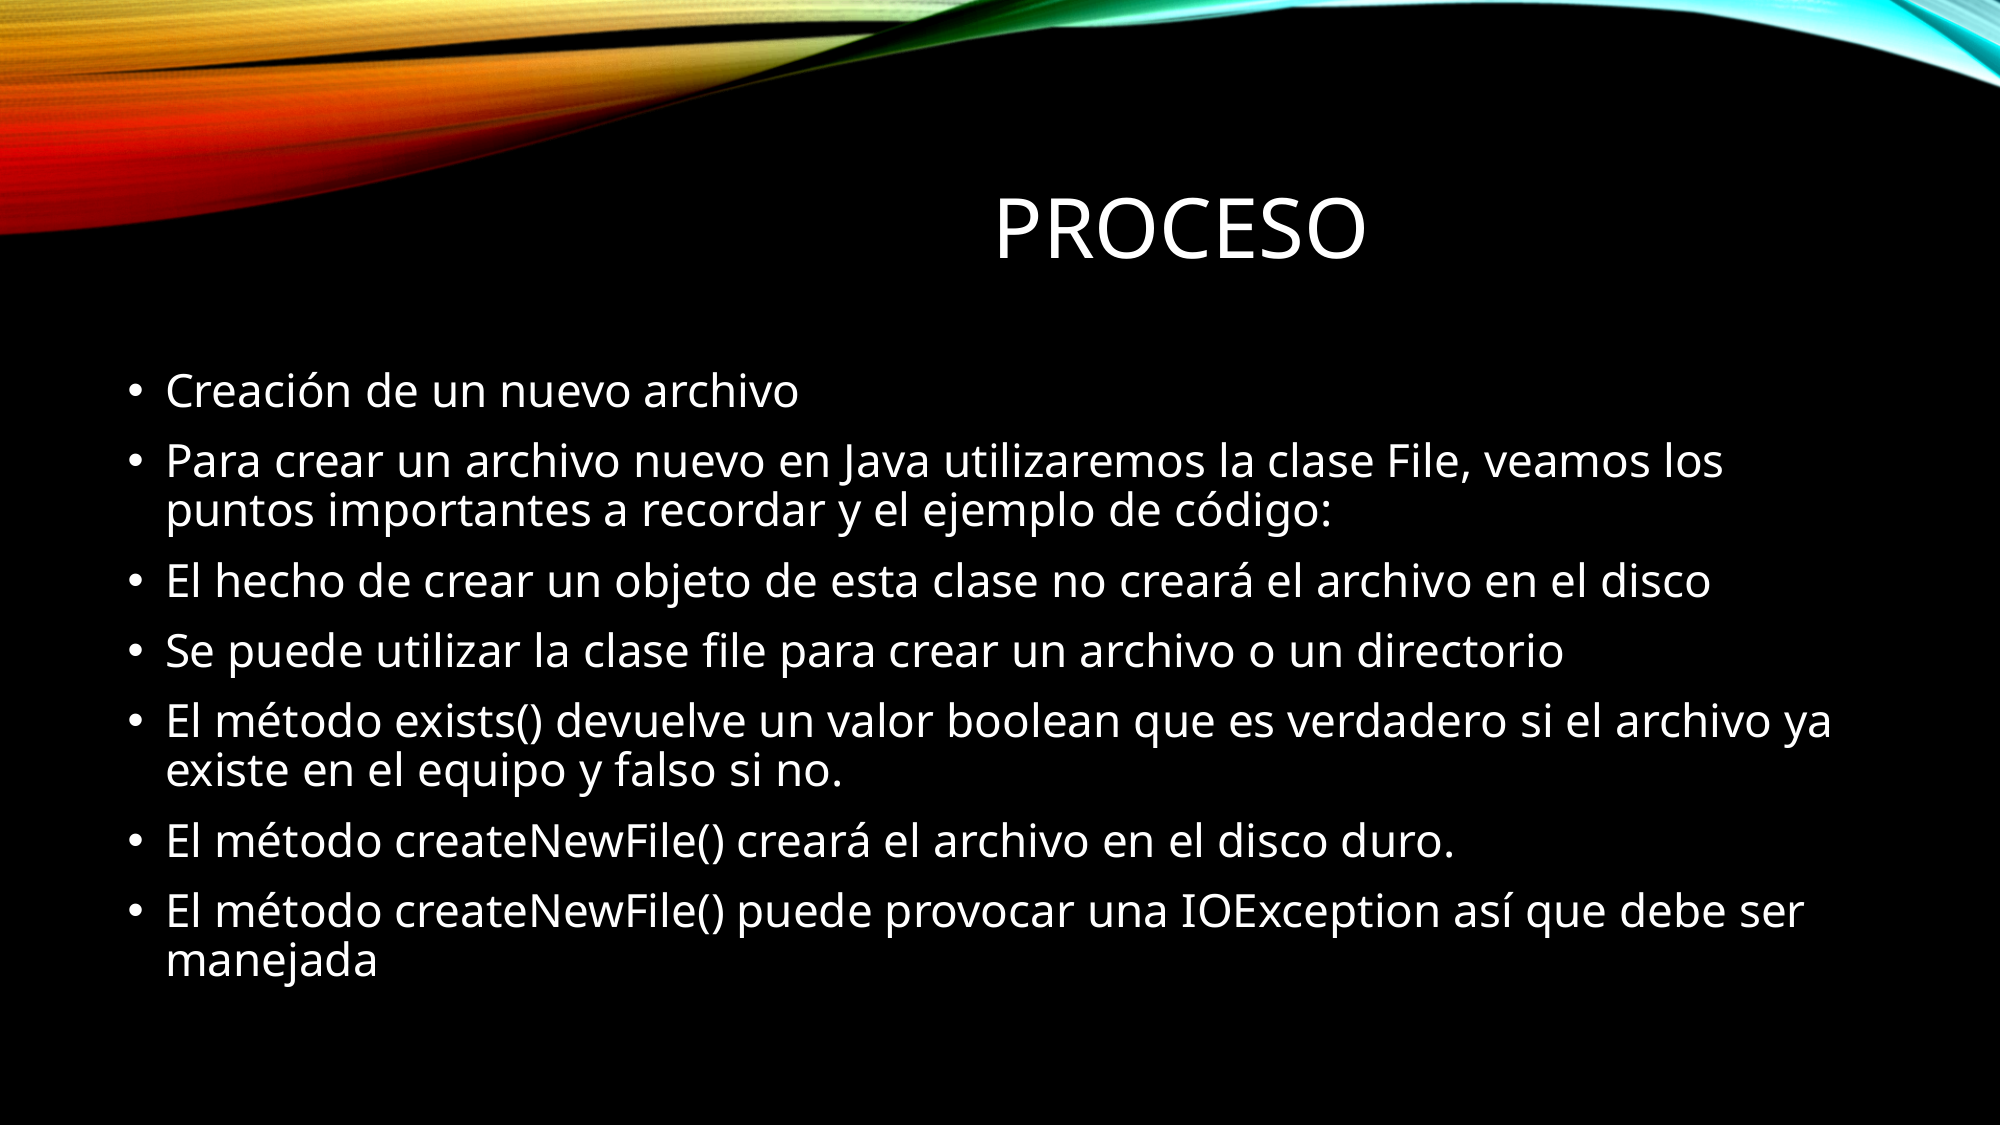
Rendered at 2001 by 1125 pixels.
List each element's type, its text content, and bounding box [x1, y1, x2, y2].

picture [0, 0, 2000, 237]
title PROCESO [474, 125, 1888, 338]
list Creación de un nuevo archivo Para crear un archivo nuevo en Java utilizaremos la clase File, veamos los puntos importantes a recordar y el ejemplo de código: El hecho de crear un objeto de esta clase no creará el archivo en el disco Se puede utilizar la clase file para crear un archivo o un directorio El método exists() devuelve un valor boolean que es verdadero si el archivo ya existe en el equipo y falso si no. El método createNewFile() creará el archivo en el disco duro. El método createNewFile() puede provocar una IOException así que debe ser manejada [112, 360, 1888, 1057]
